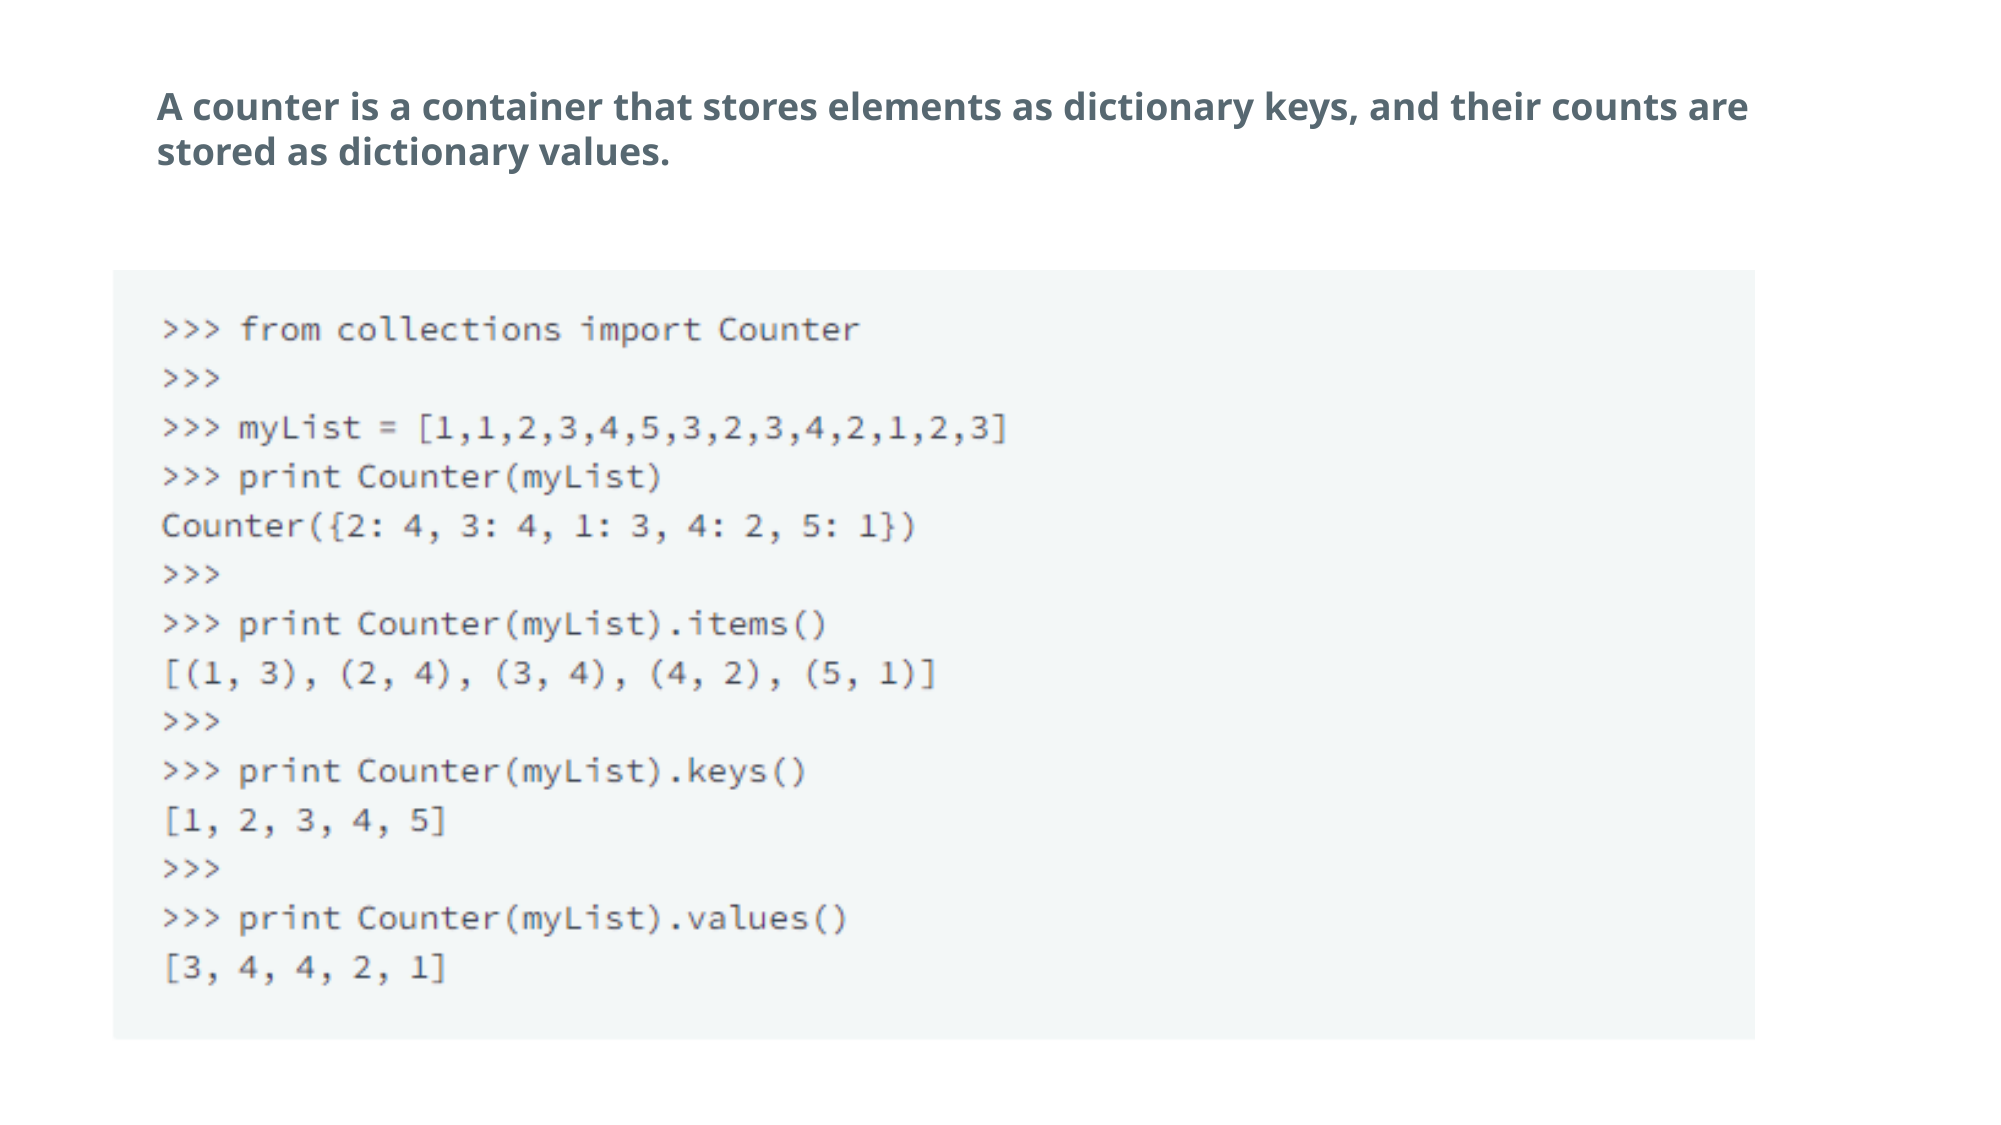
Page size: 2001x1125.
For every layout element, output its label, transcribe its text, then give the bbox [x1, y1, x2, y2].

text_box A counter is a container that stores elements as dictionary keys, and their counts are stored as dictionary values. [142, 75, 1890, 180]
picture [109, 270, 1755, 1045]
